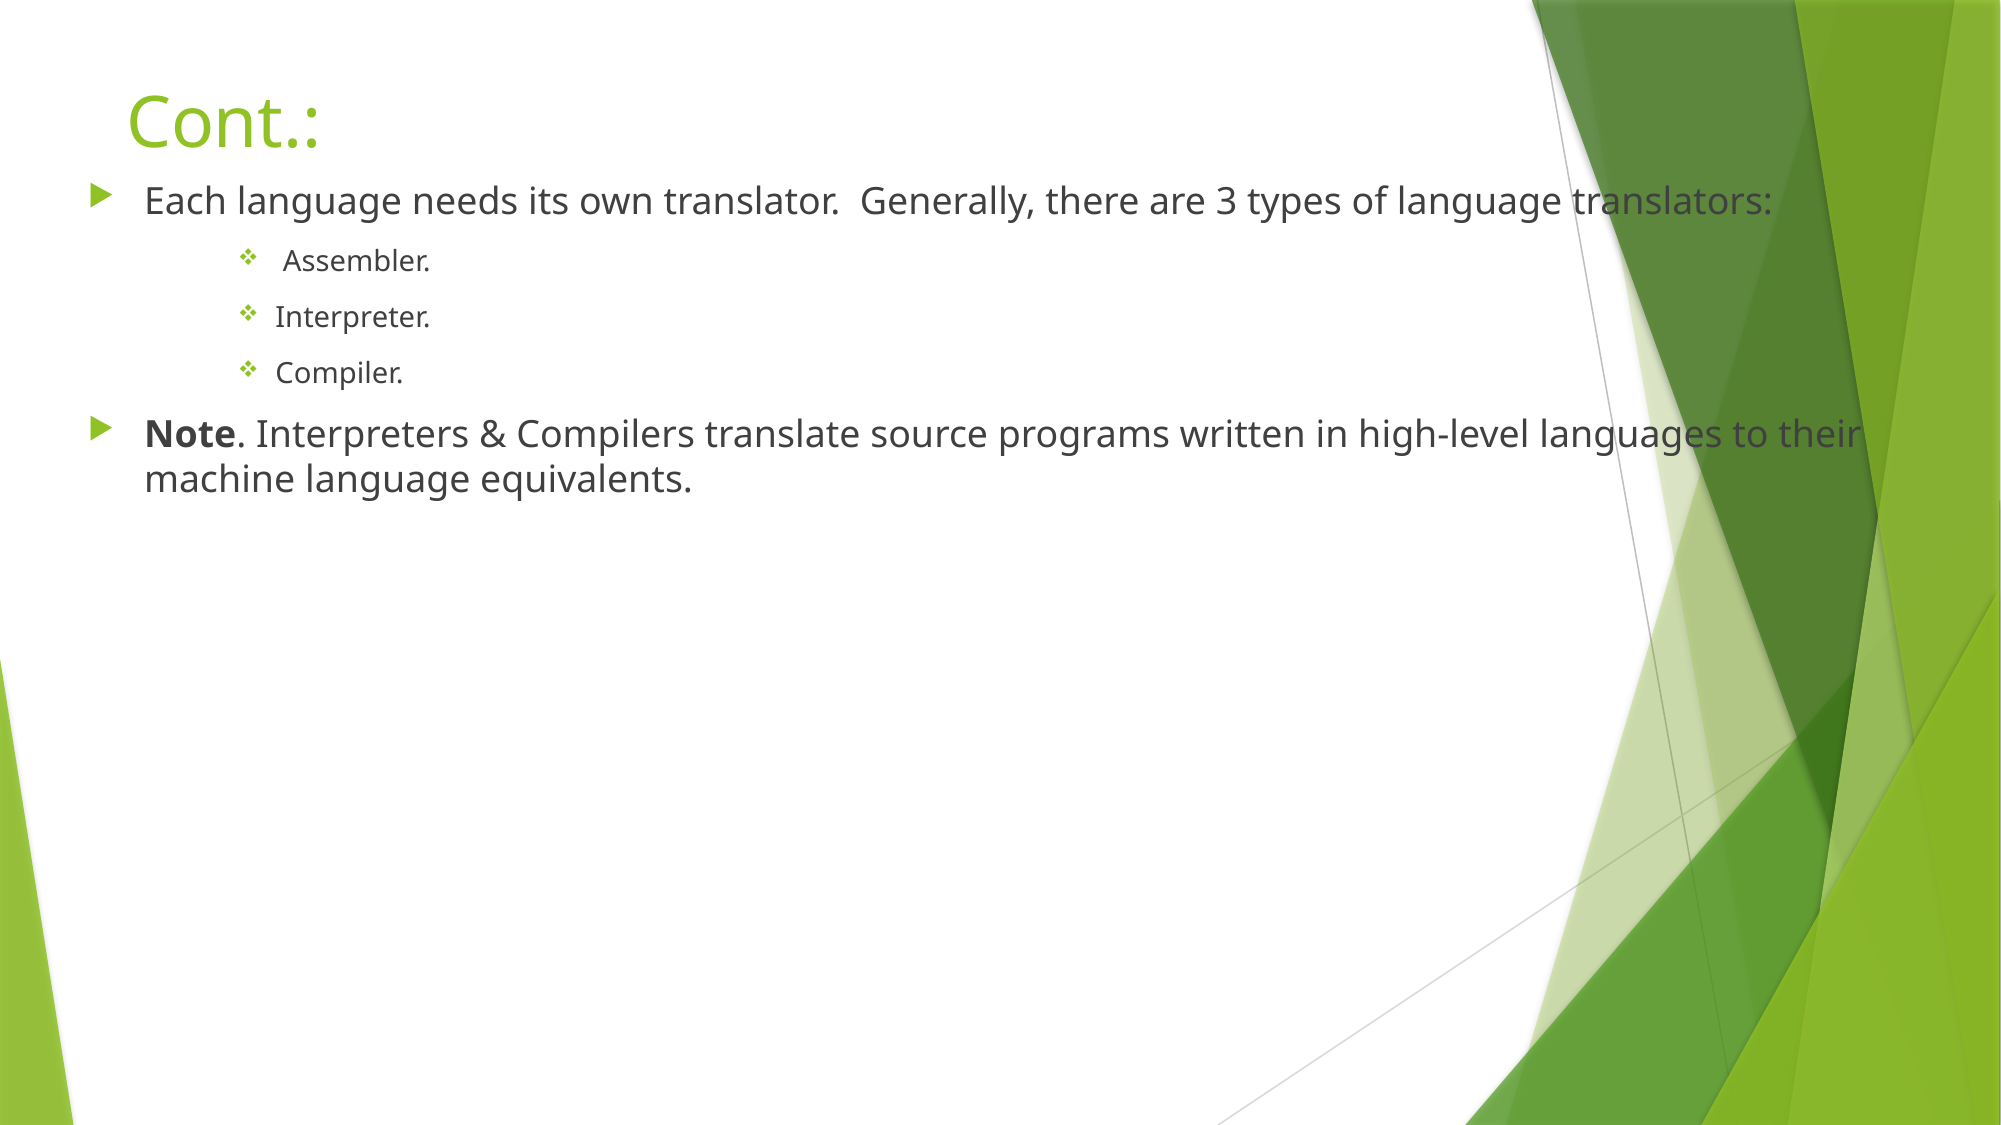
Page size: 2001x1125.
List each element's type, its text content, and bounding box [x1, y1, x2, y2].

title Cont.: [111, 68, 1522, 169]
list Each language needs its own translator. Generally, there are 3 types of language translators: Assembler. Interpreter. Compiler. Note. Interpreters & Compilers translate source programs written in high-level languages to their machine language equivalents. [72, 169, 2000, 992]
